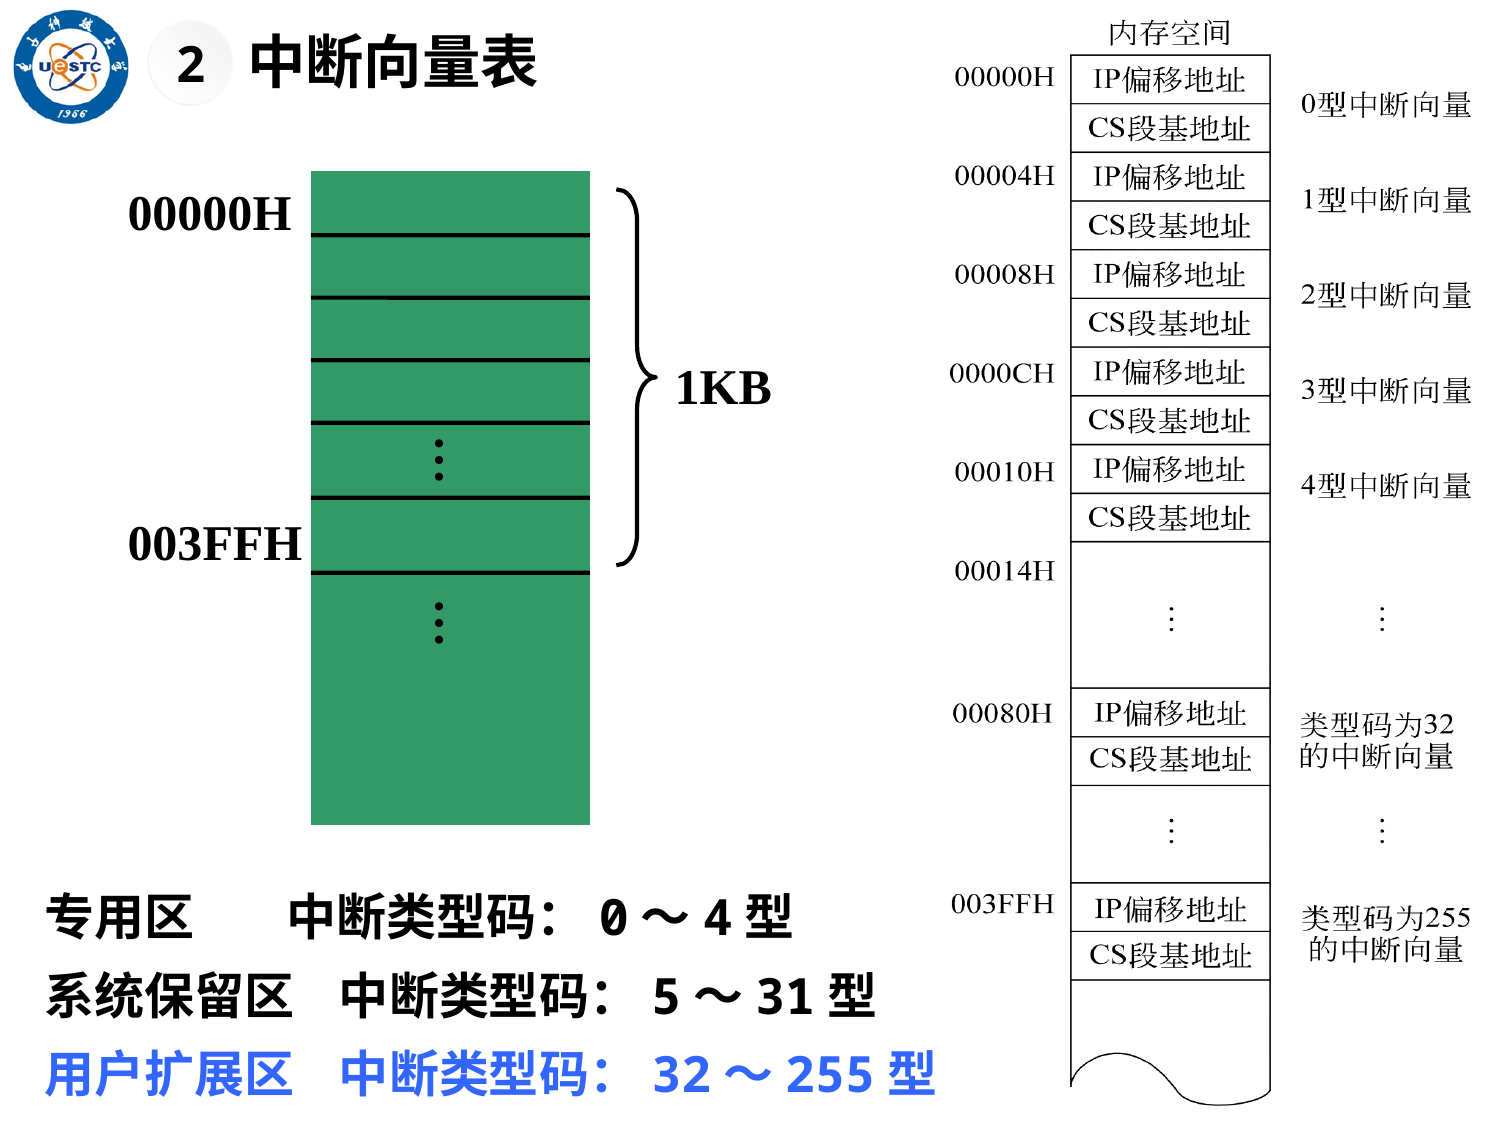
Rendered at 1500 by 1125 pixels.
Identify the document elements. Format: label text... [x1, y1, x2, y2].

picture [950, 17, 1471, 1107]
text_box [147, 17, 582, 107]
text_box 专用区 中断类型码：0～4型 系统保留区 中断类型码：5～31型 用户扩展区 中断类型码：32～255型 [29, 848, 948, 1111]
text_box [112, 172, 798, 823]
picture [6, 8, 136, 126]
